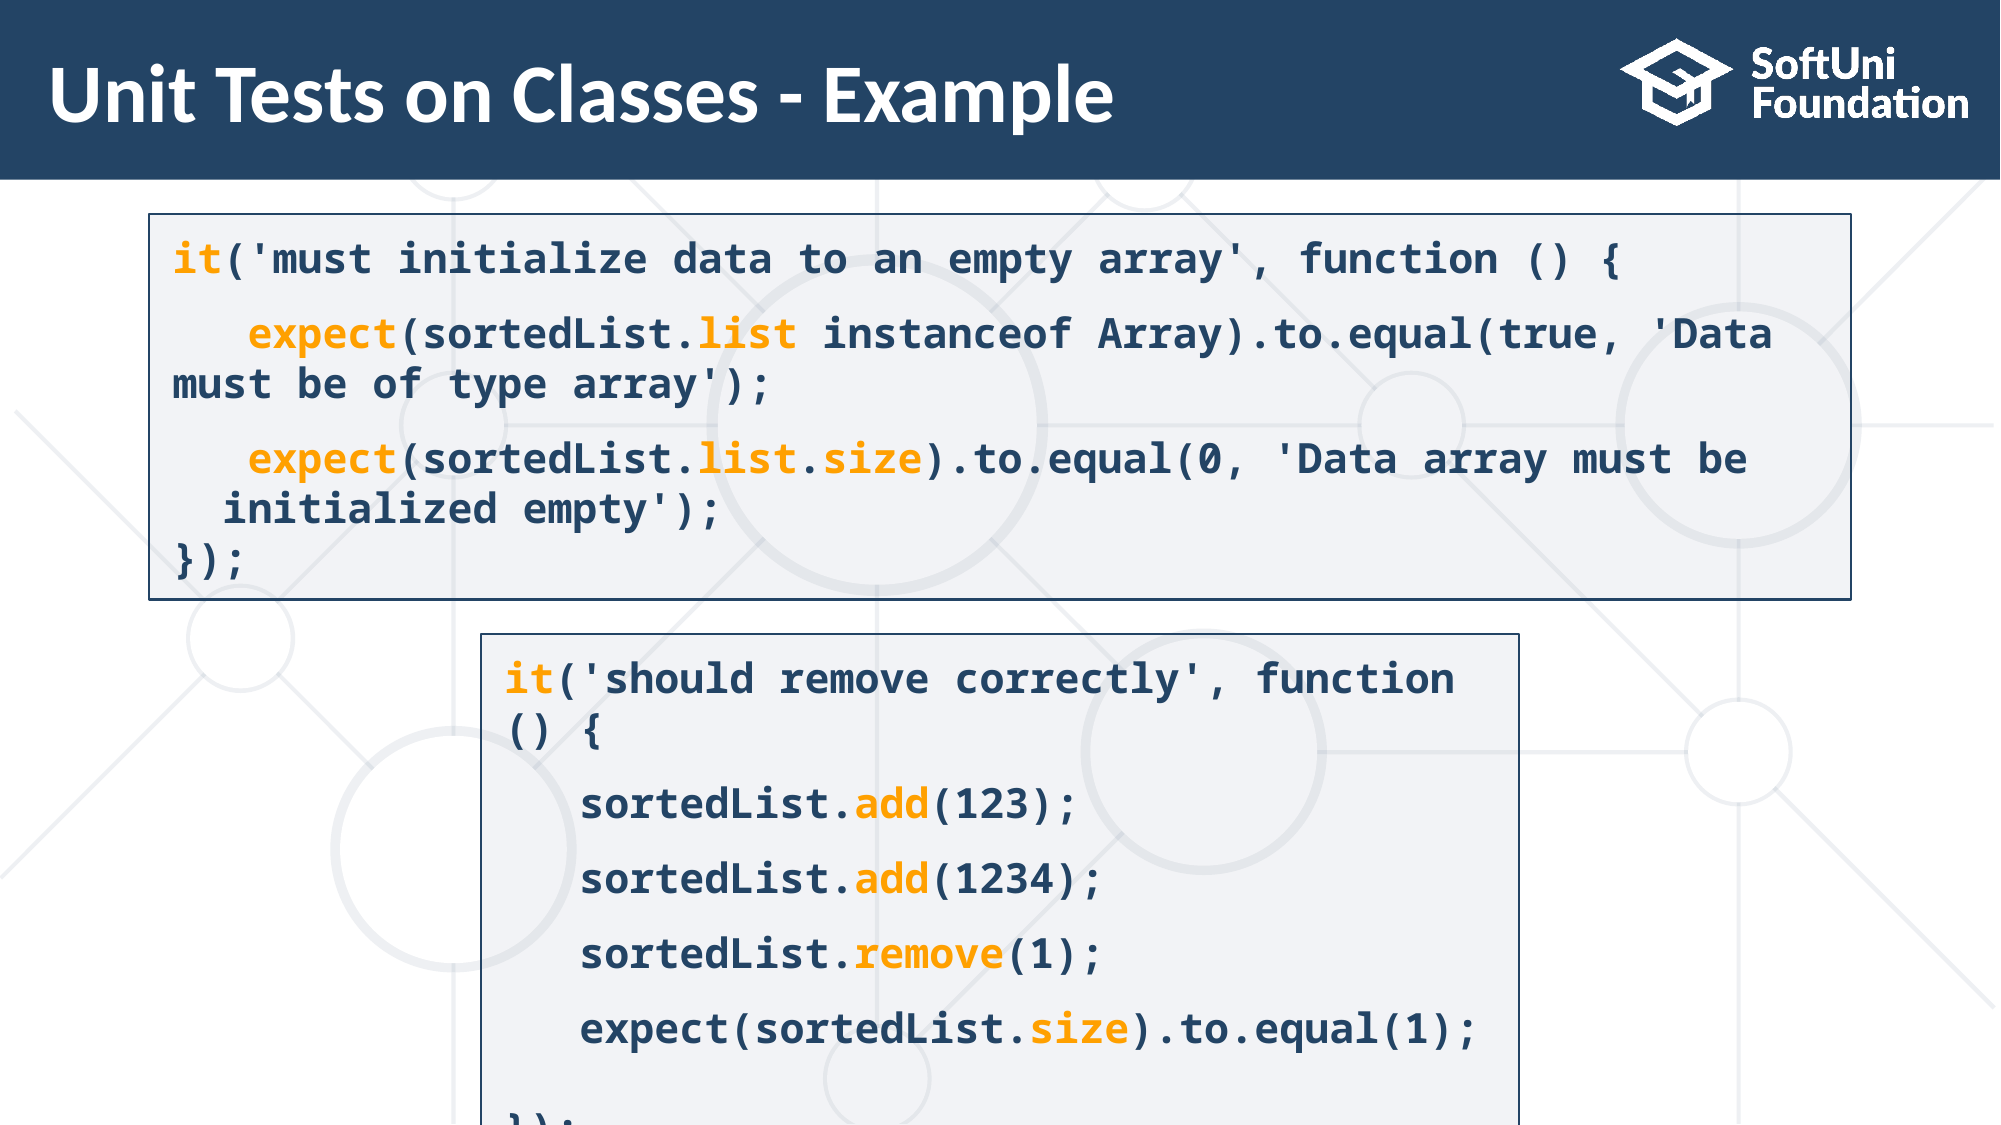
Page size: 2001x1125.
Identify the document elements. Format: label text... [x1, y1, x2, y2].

text_box it('should remove correctly', function () { sortedList.add(123); sortedList.add(1234); sortedList.remove(1); expect(sortedList.size).to.equal(1); }); [480, 633, 1520, 1125]
text_box it('must initialize data to an empty array', function () { expect(sortedList.list instanceof Array).to.equal(true, 'Data must be of type array'); expect(sortedList.list.size).to.equal(0, 'Data array must be initialized empty'); }); [148, 213, 1851, 600]
picture [1619, 38, 1968, 126]
title Unit Tests on Classes - Example [31, 16, 1591, 162]
